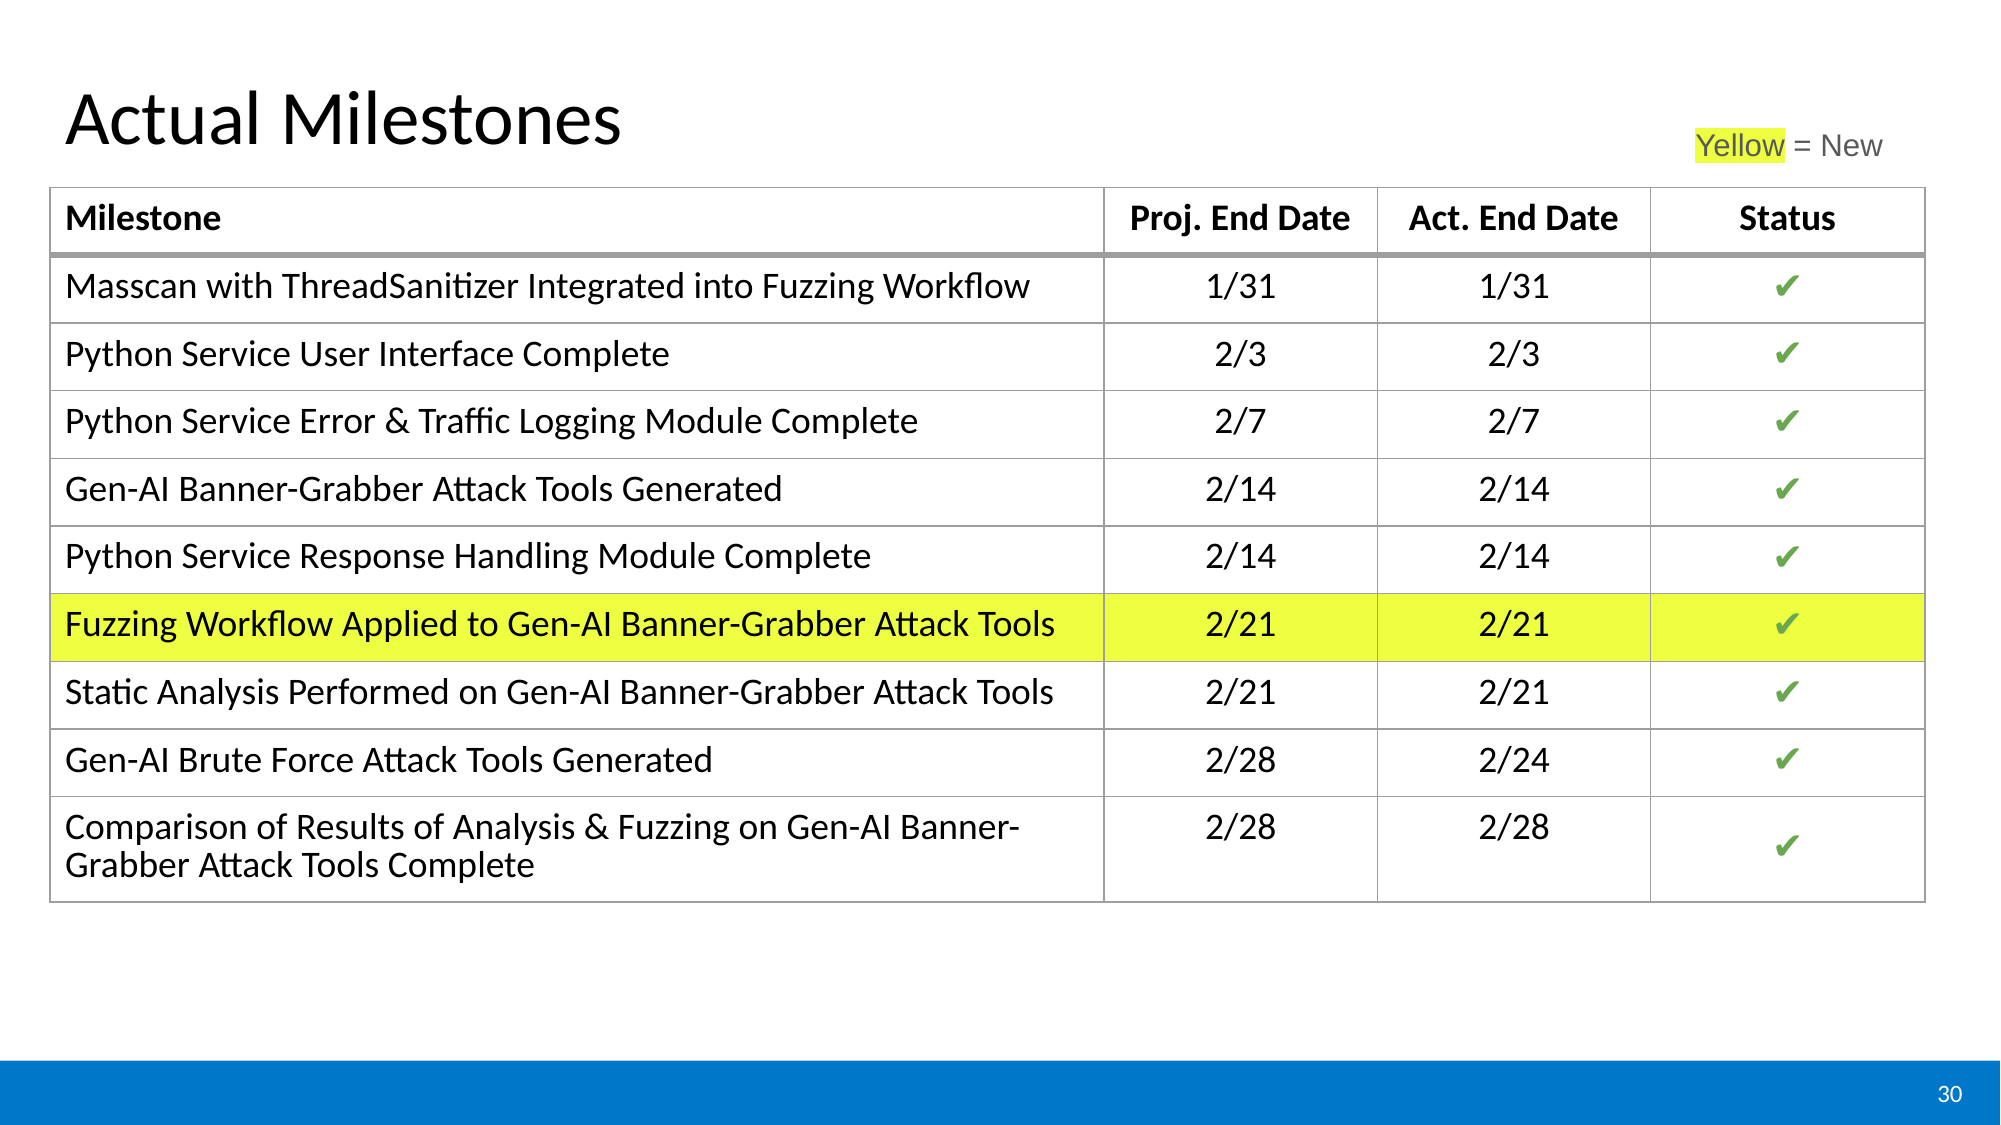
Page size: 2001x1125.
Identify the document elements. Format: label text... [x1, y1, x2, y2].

table_cell 2/3 [1105, 324, 1377, 390]
table_header Status [1651, 188, 1924, 252]
table_cell Python Service Response Handling Module Complete [51, 527, 1103, 593]
table_cell 2/28 [1105, 730, 1377, 796]
table_cell 2/7 [1378, 391, 1650, 458]
table_cell Static Analysis Performed on Gen-AI Banner-Grabber Attack Tools [51, 662, 1103, 728]
table_cell 2/21 [1378, 594, 1650, 661]
table_cell 2/21 [1105, 662, 1377, 728]
slide_number 30 [1902, 1071, 1978, 1115]
table_cell 2/14 [1105, 459, 1377, 525]
table_cell ✔ [1651, 594, 1924, 661]
table_cell ✔ [1651, 324, 1924, 390]
table_header Proj. End Date [1105, 188, 1377, 252]
table_cell 1/31 [1378, 258, 1650, 322]
table_cell 2/3 [1378, 324, 1650, 390]
table_cell 2/24 [1378, 730, 1650, 796]
table_cell ✔ [1651, 527, 1924, 593]
table_cell Gen-AI Brute Force Attack Tools Generated [51, 730, 1103, 796]
table_cell ✔ [1651, 459, 1924, 525]
table_cell ✔ [1651, 258, 1924, 322]
table_cell 2/21 [1105, 594, 1377, 661]
table_cell 2/28 [1378, 797, 1650, 901]
table_cell 1/31 [1105, 258, 1377, 322]
table_header Act. End Date [1378, 188, 1650, 252]
text_box [0, 1060, 2000, 1125]
text_box Yellow = New [1680, 110, 1925, 177]
table_cell 2/14 [1378, 459, 1650, 525]
table_cell 2/28 [1105, 797, 1377, 901]
table_cell ✔ [1651, 797, 1924, 901]
table_cell Gen-AI Banner-Grabber Attack Tools Generated [51, 459, 1103, 525]
table_cell ✔ [1651, 391, 1924, 458]
table_cell ✔ [1651, 662, 1924, 728]
table_cell 2/7 [1105, 391, 1377, 458]
table_cell Fuzzing Workflow Applied to Gen-AI Banner-Grabber Attack Tools [51, 594, 1103, 661]
table_cell ✔ [1651, 730, 1924, 796]
table_cell Python Service Error & Traffic Logging Module Complete [51, 391, 1103, 458]
table_cell 2/14 [1378, 527, 1650, 593]
title Actual Milestones [50, 51, 1925, 187]
table_cell 2/21 [1378, 662, 1650, 728]
table_cell 2/14 [1105, 527, 1377, 593]
table_cell Python Service User Interface Complete [51, 324, 1103, 390]
table_cell Masscan with ThreadSanitizer Integrated into Fuzzing Workflow [51, 258, 1103, 322]
table_header Milestone [51, 188, 1103, 252]
table_cell Comparison of Results of Analysis & Fuzzing on Gen-AI Banner-Grabber Attack Tools Complete [51, 797, 1103, 901]
